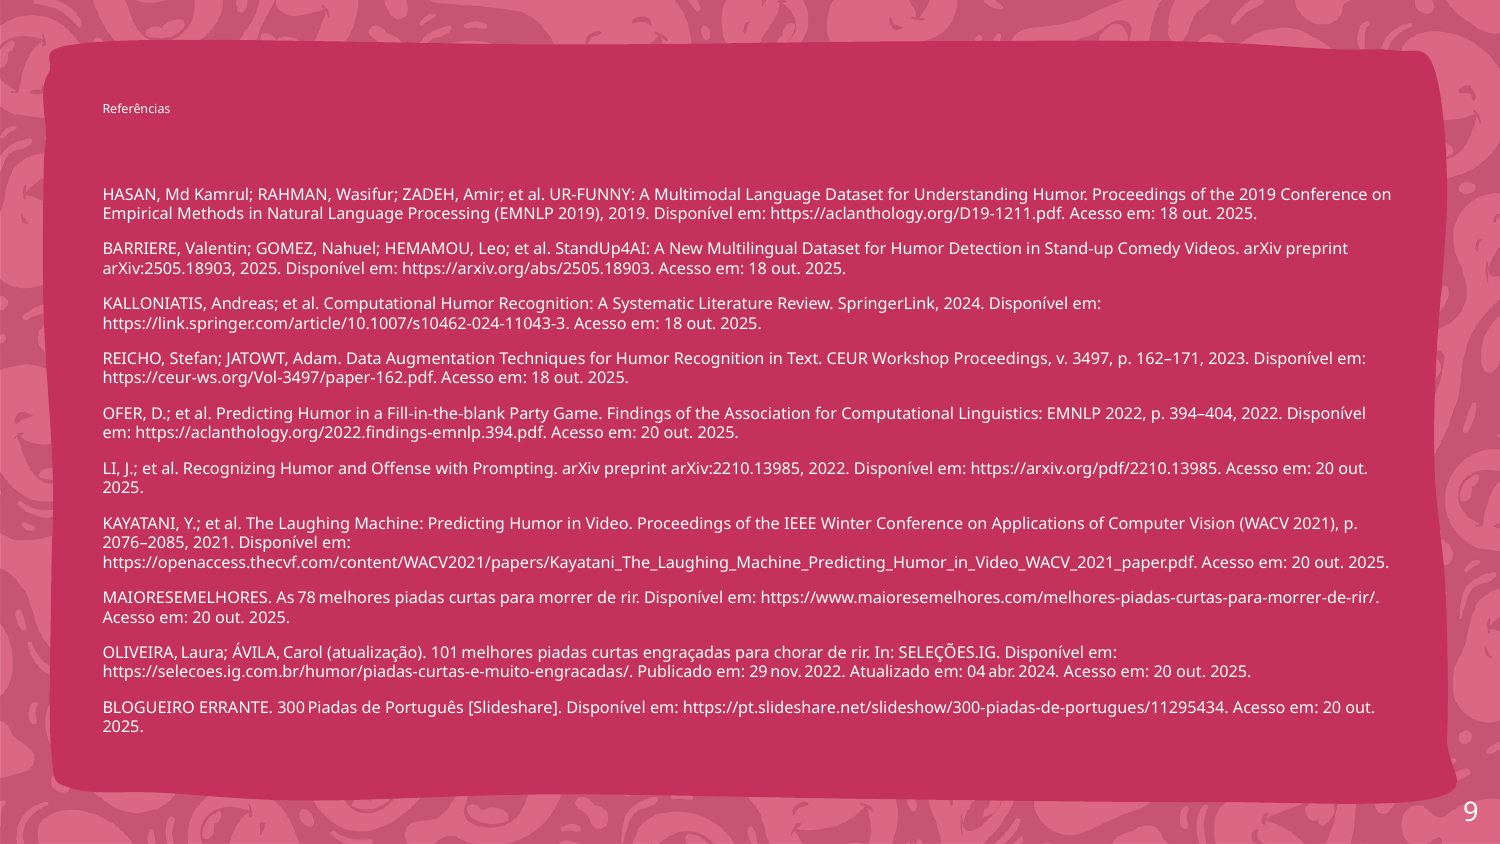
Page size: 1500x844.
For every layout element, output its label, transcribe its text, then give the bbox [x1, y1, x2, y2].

list HASAN, Md Kamrul; RAHMAN, Wasifur; ZADEH, Amir; et al. UR-FUNNY: A Multimodal Language Dataset for Understanding Humor. Proceedings of the 2019 Conference on Empirical Methods in Natural Language Processing (EMNLP 2019), 2019. Disponível em: https://aclanthology.org/D19-1211.pdf. Acesso em: 18 out. 2025. BARRIERE, Valentin; GOMEZ, Nahuel; HEMAMOU, Leo; et al. StandUp4AI: A New Multilingual Dataset for Humor Detection in Stand-up Comedy Videos. arXiv preprint arXiv:2505.18903, 2025. Disponível em: https://arxiv.org/abs/2505.18903. Acesso em: 18 out. 2025. KALLONIATIS, Andreas; et al. Computational Humor Recognition: A Systematic Literature Review. SpringerLink, 2024. Disponível em: https://link.springer.com/article/10.1007/s10462-024-11043-3. Acesso em: 18 out. 2025. REICHO, Stefan; JATOWT, Adam. Data Augmentation Techniques for Humor Recognition in Text. CEUR Workshop Proceedings, v. 3497, p. 162–171, 2023. Disponível em: https://ceur-ws.org/Vol-3497/paper-162.pdf. Acesso em: 18 out. 2025. OFER, D.; et al. Predicting Humor in a Fill-in-the-blank Party Game. Findings of the Association for Computational Linguistics: EMNLP 2022, p. 394–404, 2022. Disponível em: https://aclanthology.org/2022.findings-emnlp.394.pdf. Acesso em: 20 out. 2025. LI, J.; et al. Recognizing Humor and Offense with Prompting. arXiv preprint arXiv:2210.13985, 2022. Disponível em: https://arxiv.org/pdf/2210.13985. Acesso em: 20 out. 2025. KAYATANI, Y.; et al. The Laughing Machine: Predicting Humor in Video. Proceedings of the IEEE Winter Conference on Applications of Computer Vision (WACV 2021), p. 2076–2085, 2021. Disponível em: https://openaccess.thecvf.com/content/WACV2021/papers/Kayatani_The_Laughing_Machine_Predicting_Humor_in_Video_WACV_2021_paper.pdf. Acesso em: 20 out. 2025. MAIORESEME­LHOR­ES. As 78 melhores piadas curtas para morrer de rir. Disponível em: https://www.maioresemelhores.com/melhores-piadas-curtas-para-morrer-de-rir/. Acesso em: 20 out. 2025. OLIVEIRA, Laura; ÁVILA, Carol (atualização). 101 melhores piadas curtas engraçadas para chorar de rir. In: SELEÇÕES.IG. Disponível em: https://selecoes.ig.com.br/humor/piadas-curtas-e-muito-engracadas/. Publicado em: 29 nov. 2022. Atualizado em: 04 abr. 2024. Acesso em: 20 out. 2025. BLOGUEIRO ERRANTE. 300 Piadas de Português [Slideshare]. Disponível em: https://pt.slideshare.net/slideshow/300-piadas-de-portugues/11295434. Acesso em: 20 out. 2025. [87, 168, 1413, 766]
slide_number ‹#› [1403, 779, 1494, 844]
picture [0, 0, 1500, 844]
title Referências [87, 86, 1413, 132]
